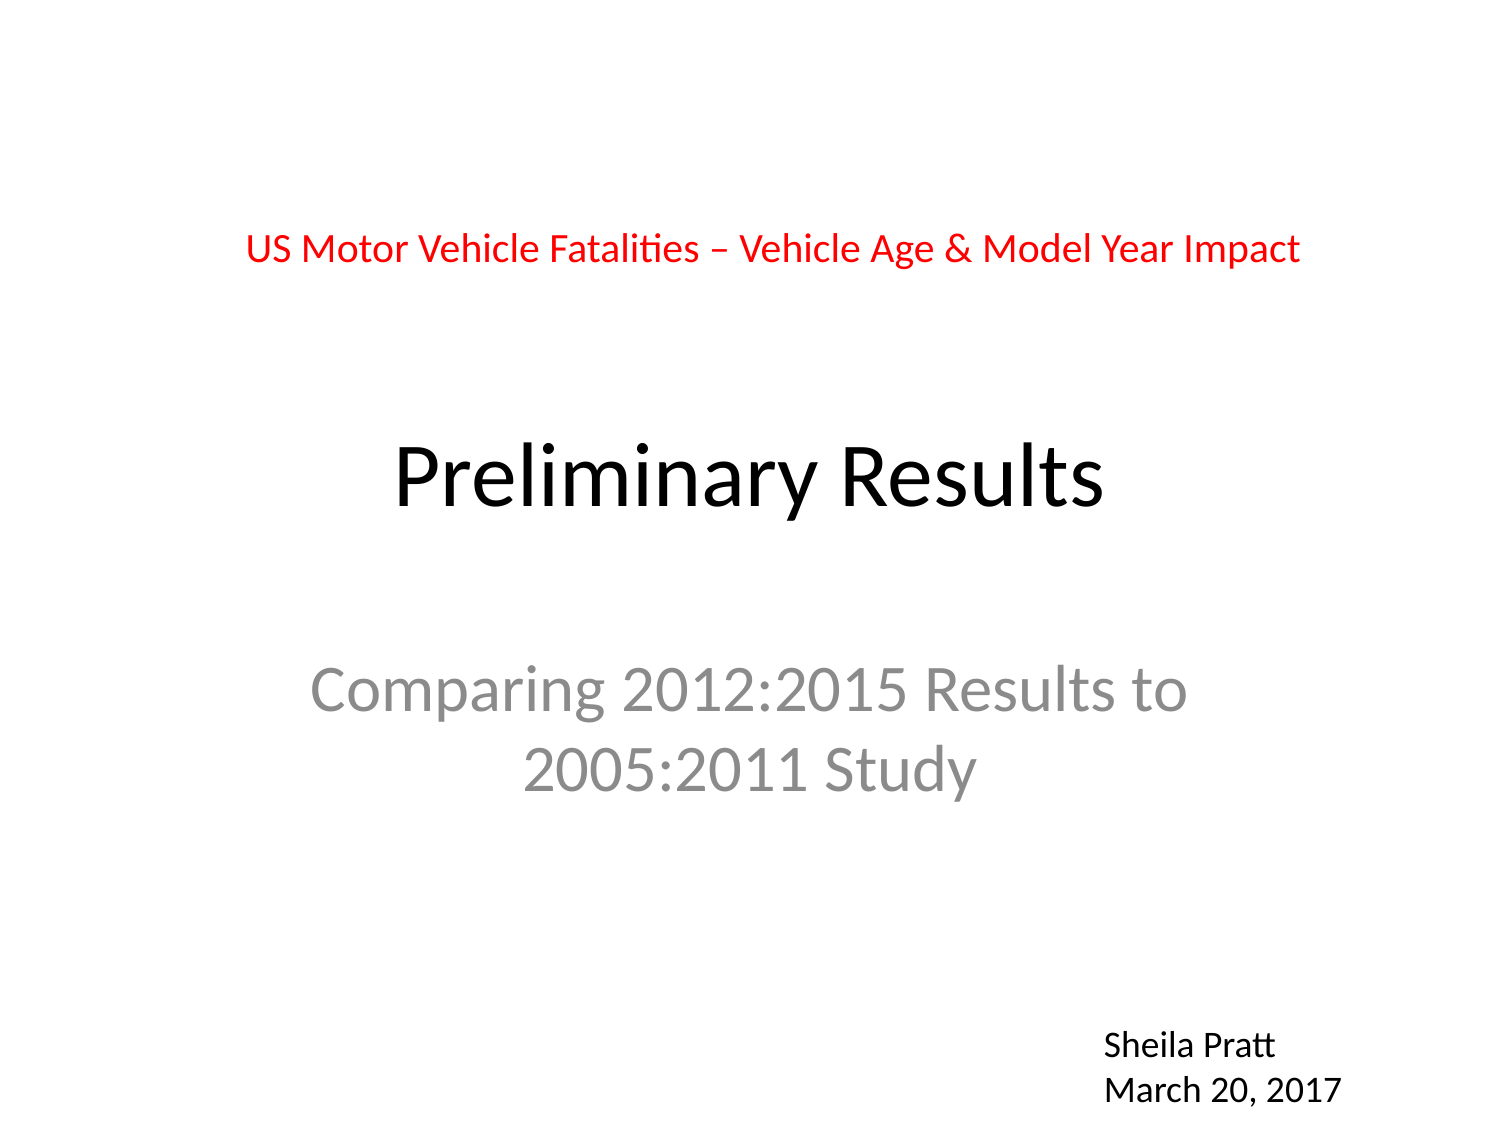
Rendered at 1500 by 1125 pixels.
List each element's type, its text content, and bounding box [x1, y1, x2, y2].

text_box Sheila Pratt March 20, 2017 [1089, 1012, 1358, 1118]
text_box US Motor Vehicle Fatalities – Vehicle Age & Model Year Impact [230, 213, 1317, 279]
subtitle Comparing 2012:2015 Results to 2005:2011 Study [225, 637, 1275, 925]
title Preliminary Results [112, 349, 1388, 591]
